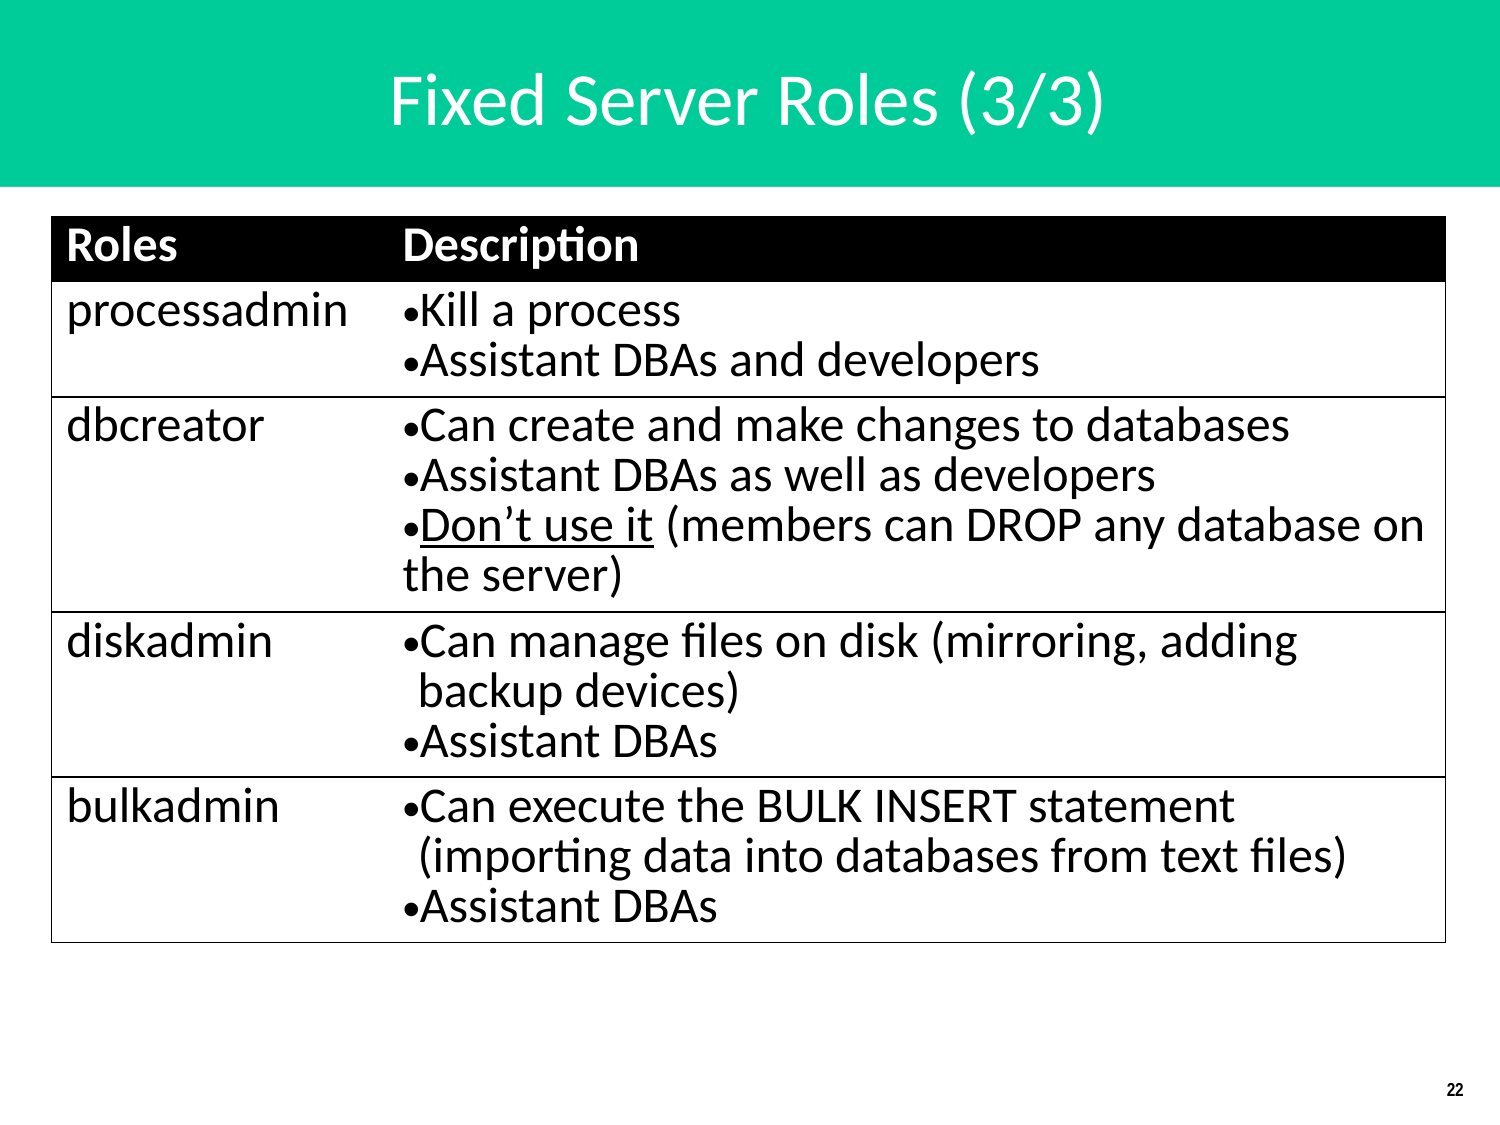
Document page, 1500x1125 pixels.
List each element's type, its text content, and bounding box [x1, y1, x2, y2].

title Fixed Server Roles (3/3) [51, 8, 1446, 184]
table_cell Can create and make changes to databases Assistant DBAs as well as developers Don’t use it (members can DROP any database on the server) [387, 398, 1445, 611]
table_cell Can manage files on disk (mirroring, adding backup devices) Assistant DBAs [387, 613, 1445, 776]
table_header Roles [52, 217, 387, 281]
table_cell processadmin [52, 282, 387, 396]
table_cell diskadmin [52, 613, 387, 776]
table_cell dbcreator [52, 398, 387, 611]
table_cell Can execute the BULK INSERT statement (importing data into databases from text files) Assistant DBAs [387, 778, 1445, 942]
table_header Description [387, 217, 1445, 281]
table_cell bulkadmin [52, 778, 387, 942]
table_cell Kill a process Assistant DBAs and developers [387, 282, 1445, 396]
